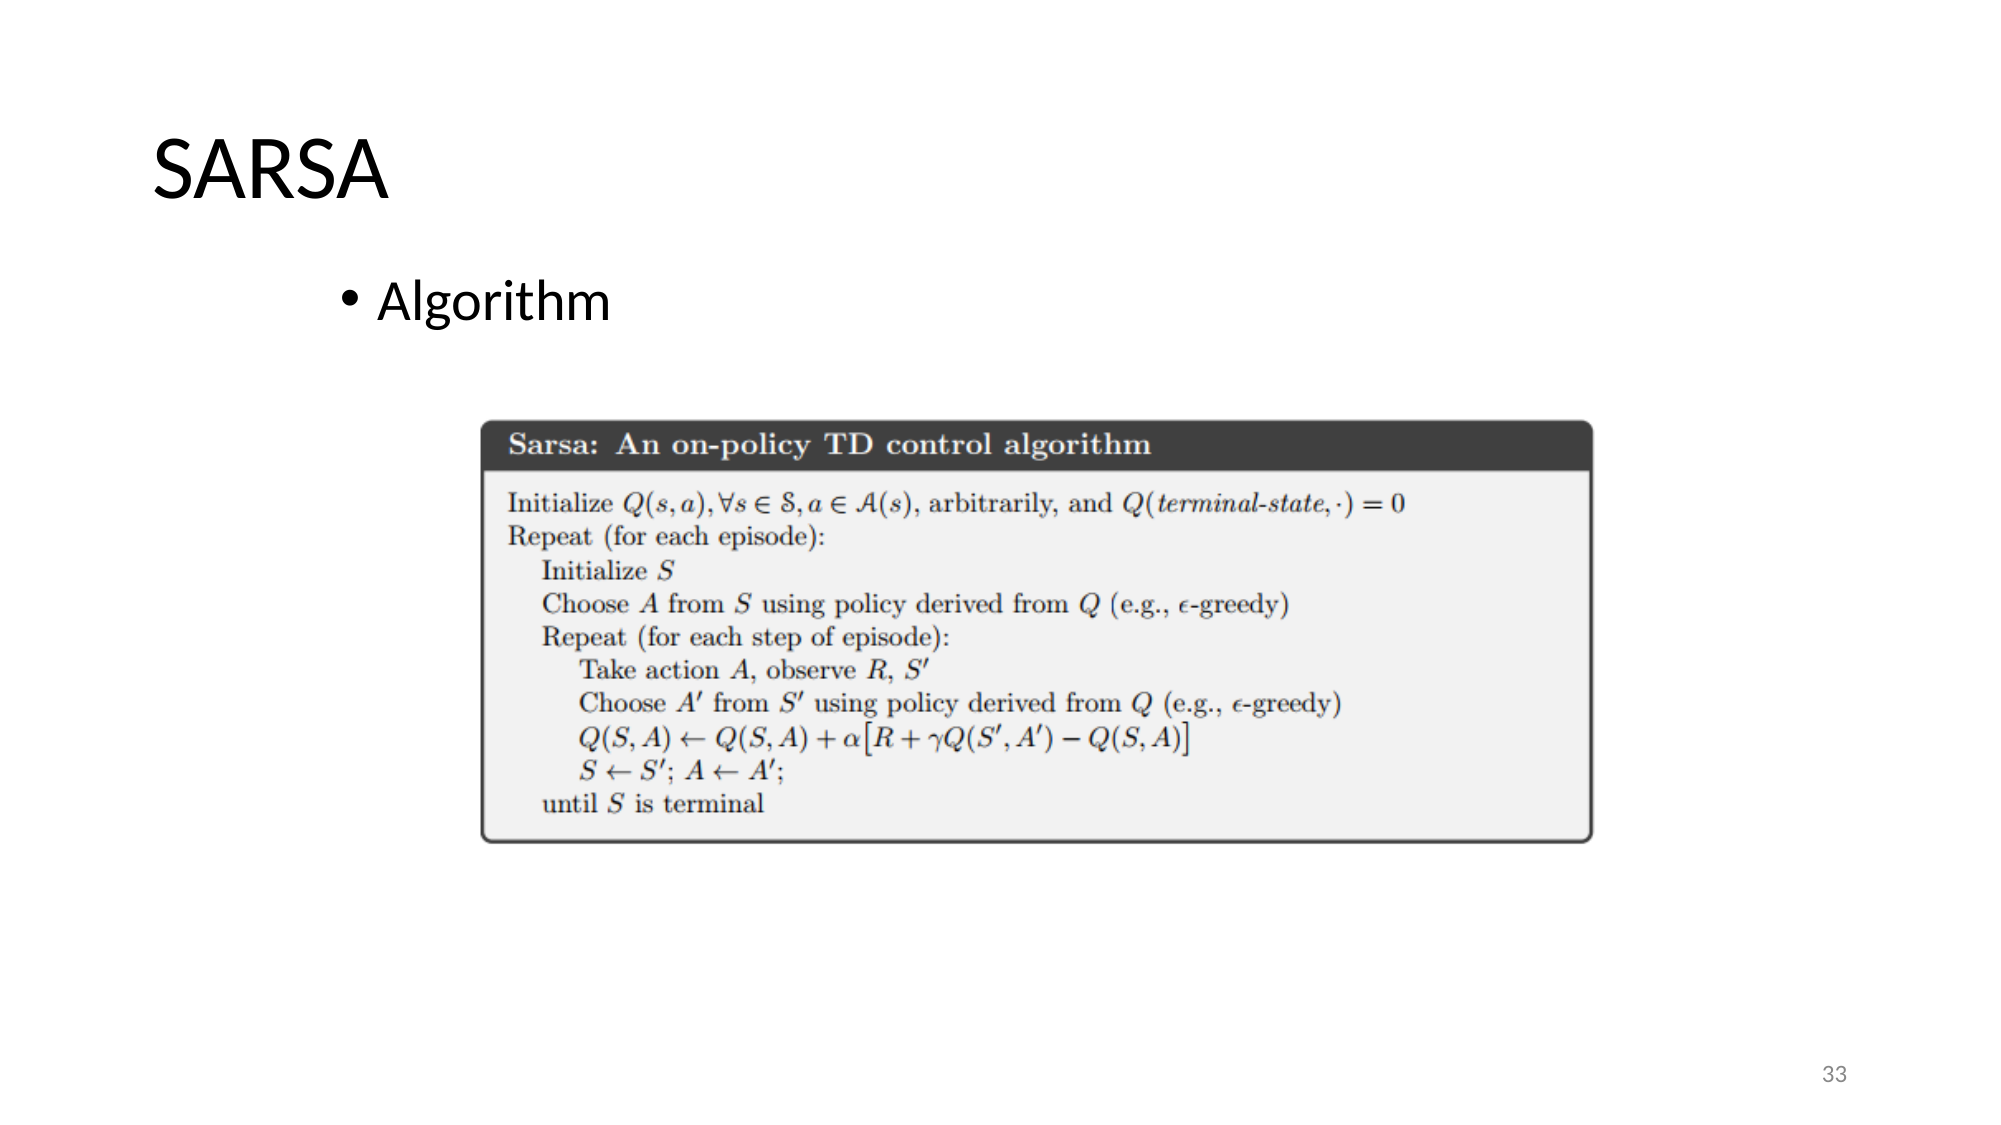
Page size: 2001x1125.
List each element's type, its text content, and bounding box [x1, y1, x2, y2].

list Algorithm [324, 262, 1750, 1005]
title SARSA [137, 59, 1863, 278]
picture [471, 413, 1604, 855]
slide_number 33 [1412, 1042, 1863, 1103]
